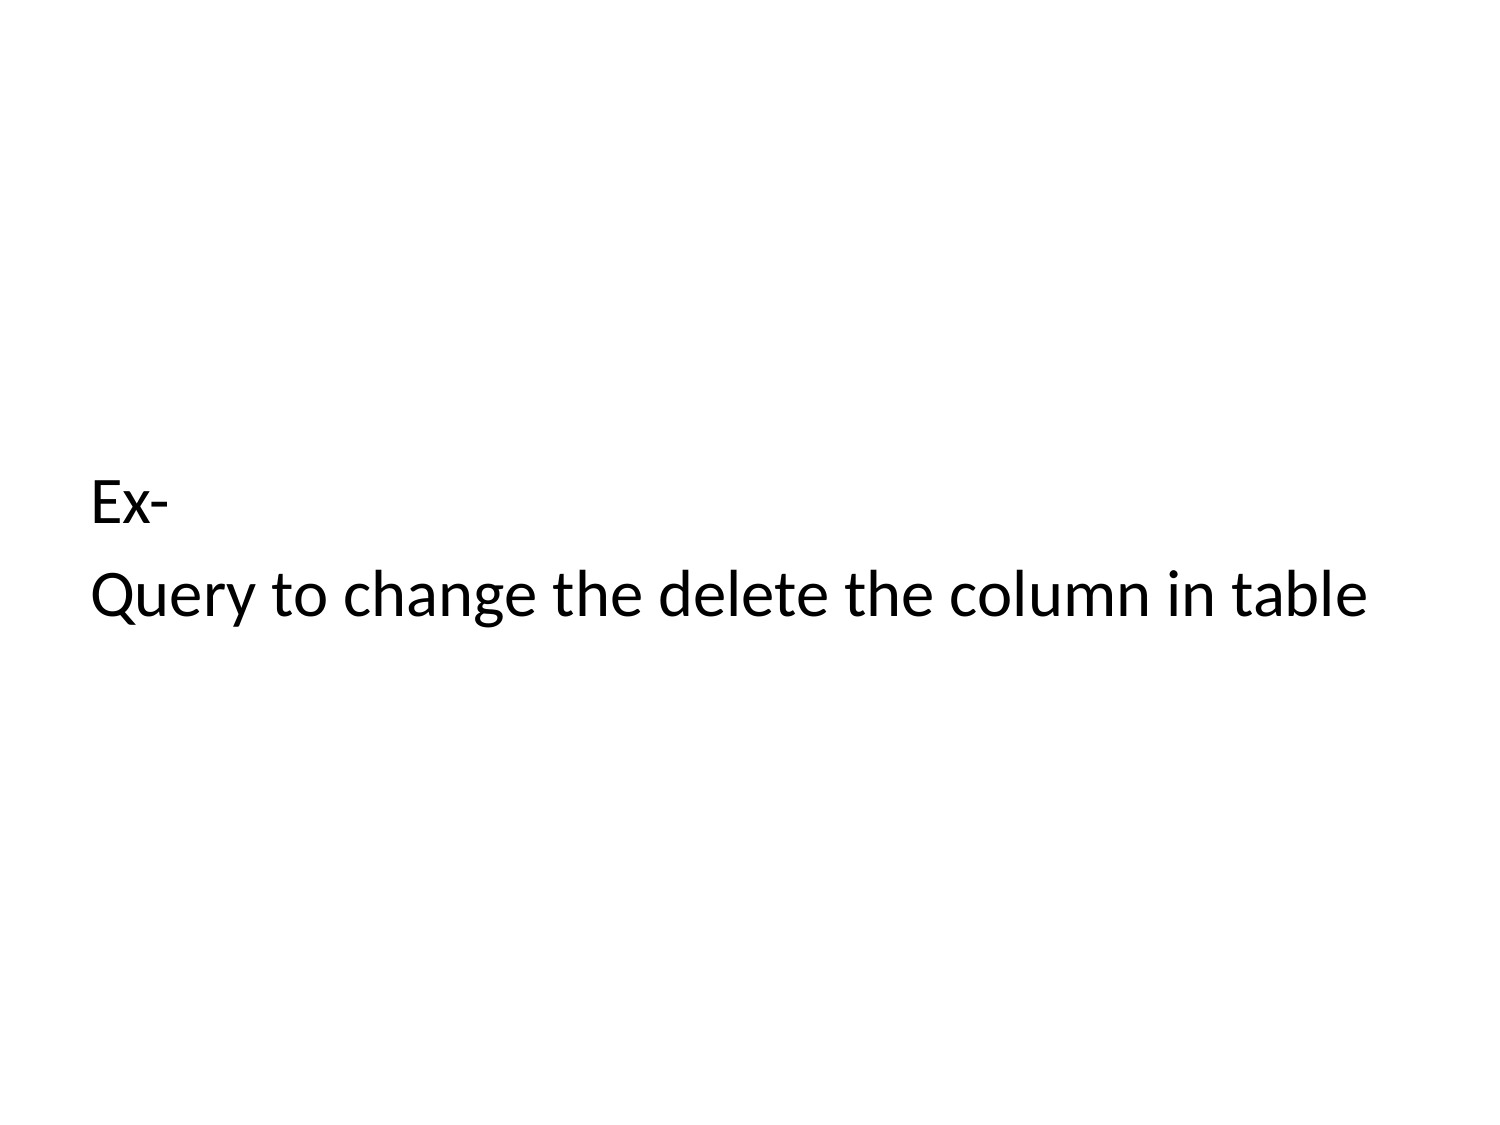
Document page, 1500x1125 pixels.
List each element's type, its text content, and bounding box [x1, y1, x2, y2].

list Ex- Query to change the delete the column in table [75, 262, 1425, 1005]
